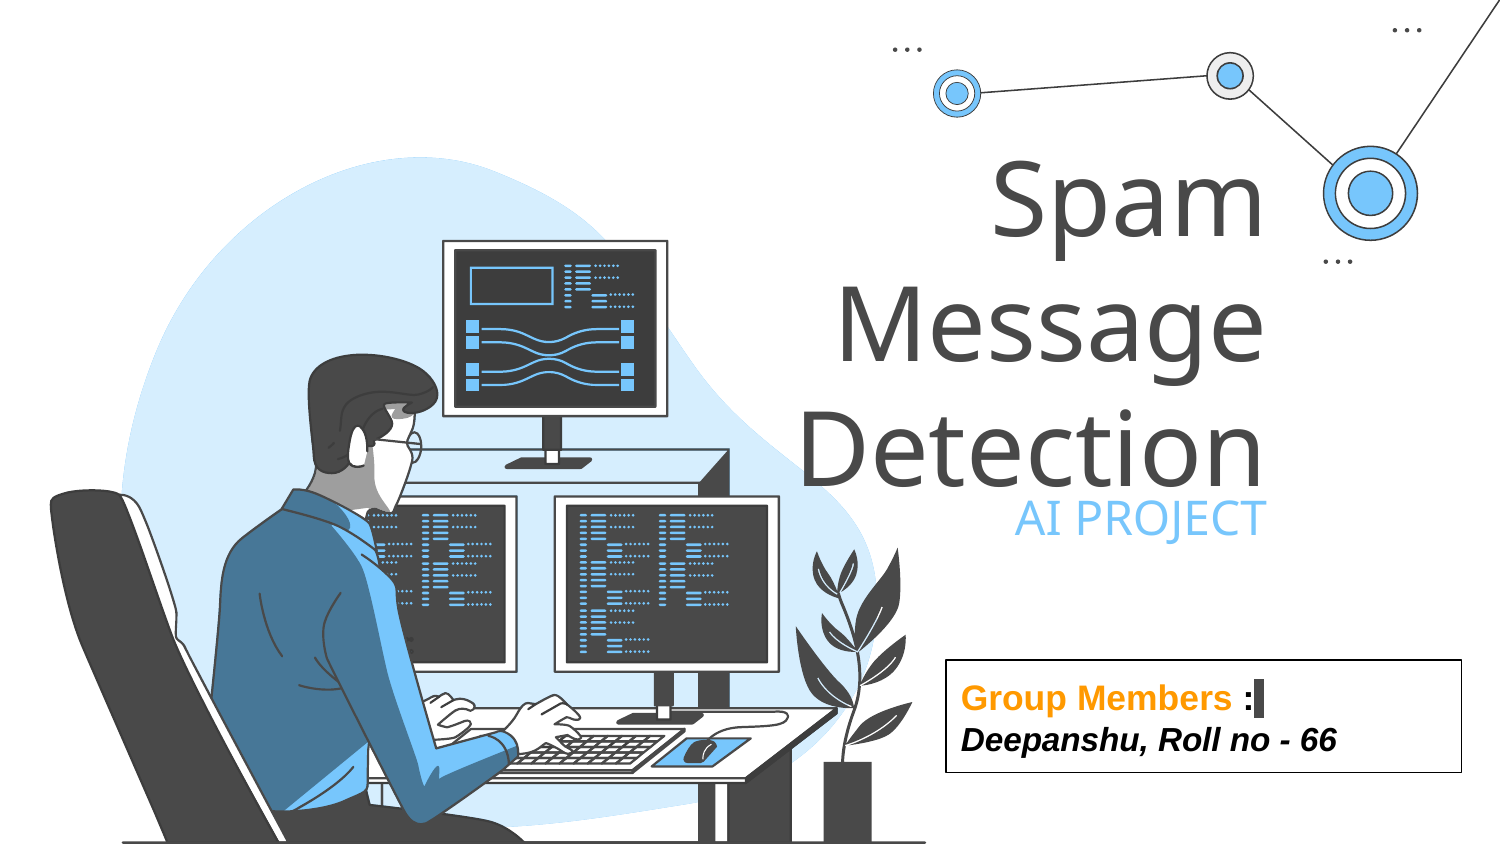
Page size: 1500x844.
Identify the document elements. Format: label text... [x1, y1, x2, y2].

subtitle AI PROJECT [932, 472, 1283, 598]
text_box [49, 157, 927, 844]
title Spam Message Detection [932, 228, 1283, 472]
text_box Group Members : Deepanshu, Roll no - 66 [945, 660, 1462, 773]
